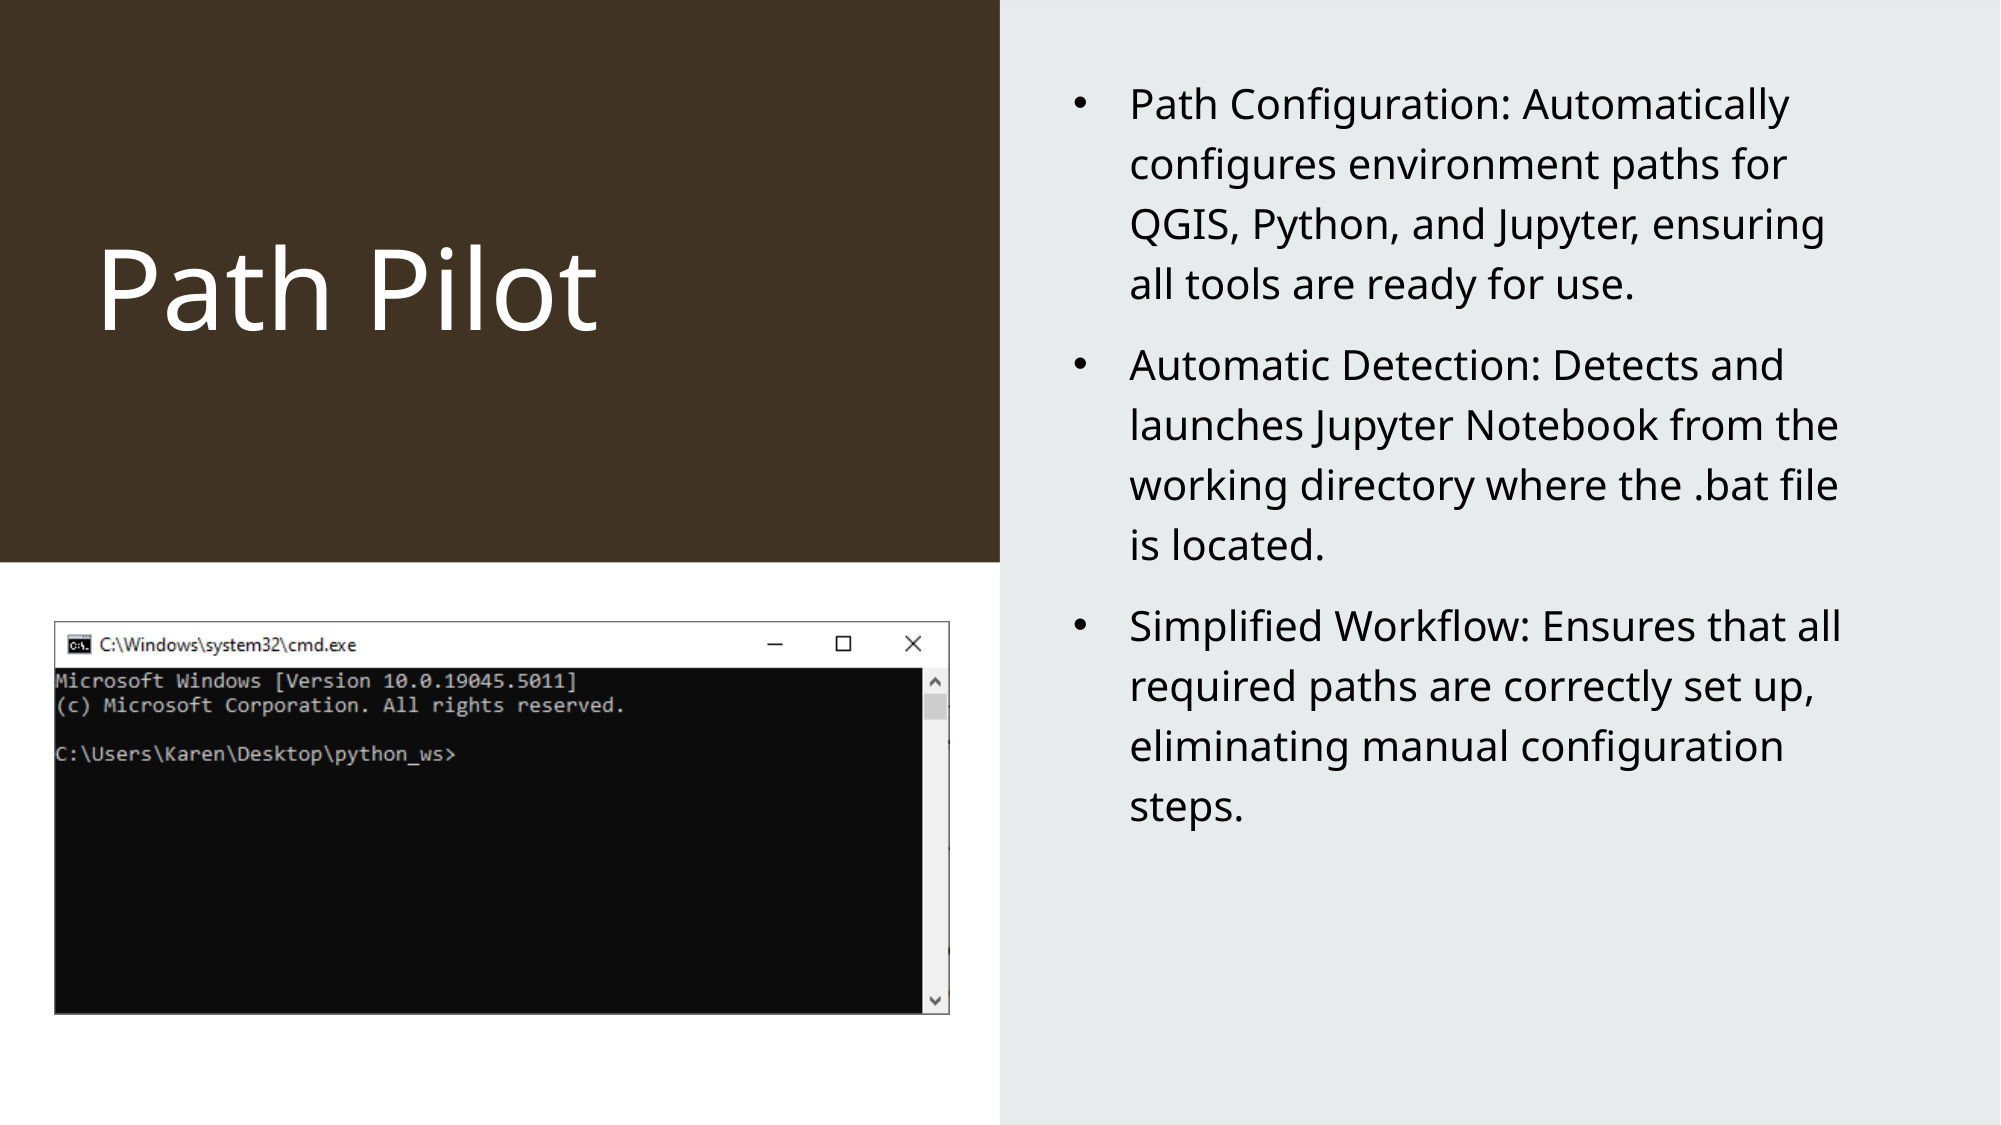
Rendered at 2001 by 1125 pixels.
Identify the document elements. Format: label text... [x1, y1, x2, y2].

picture [54, 621, 950, 1015]
title Path Pilot [79, 59, 930, 512]
text_box [0, 563, 999, 1125]
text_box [999, 0, 2000, 1125]
text_box [0, 0, 999, 563]
